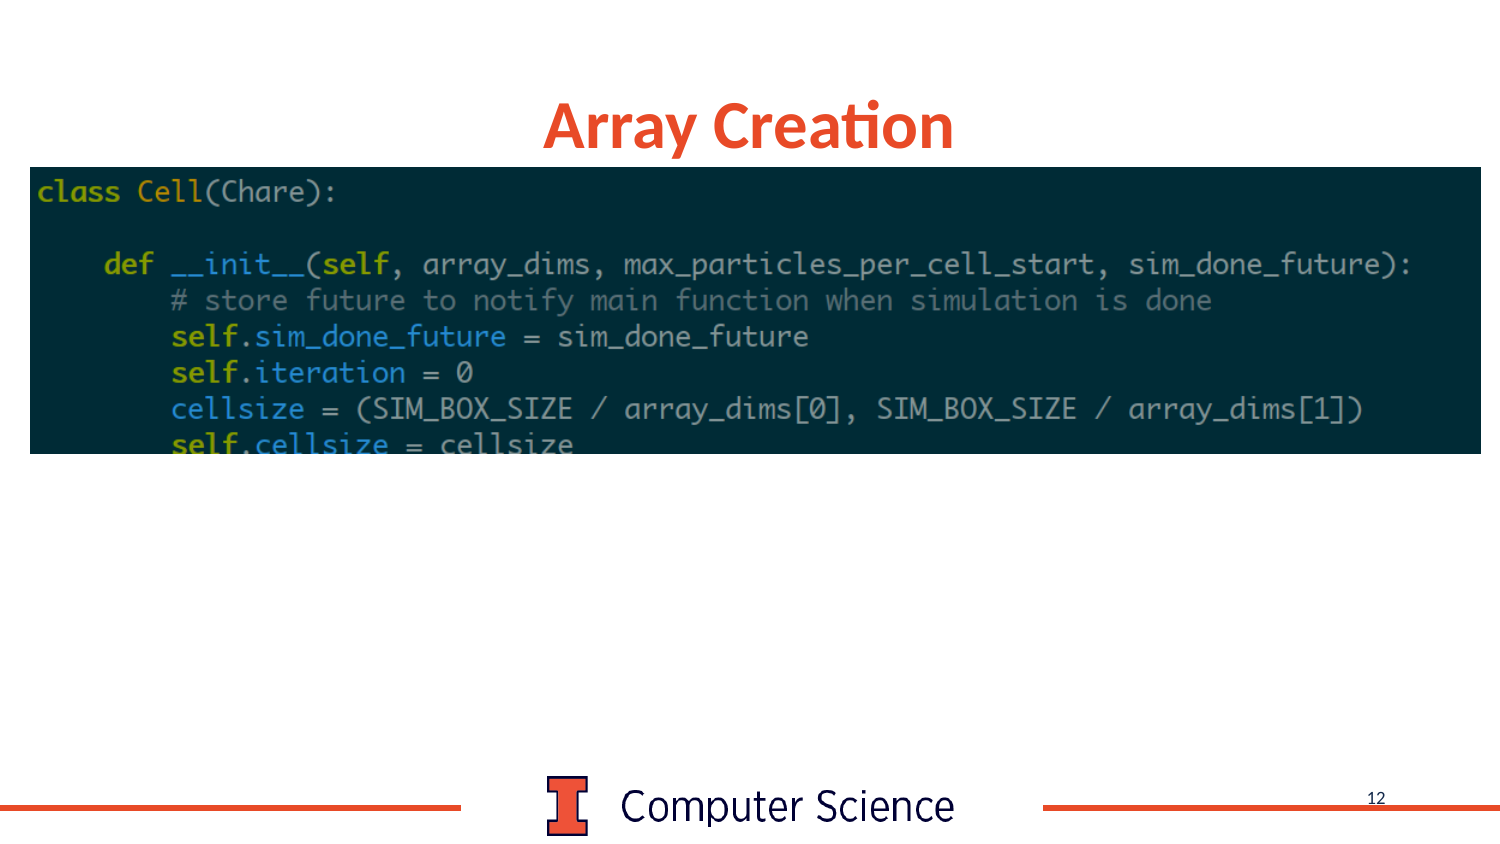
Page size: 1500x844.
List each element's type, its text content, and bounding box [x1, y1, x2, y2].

title Array Creation [103, 44, 1397, 166]
picture [0, 0, 1500, 844]
slide_number ‹#› [1059, 774, 1397, 820]
